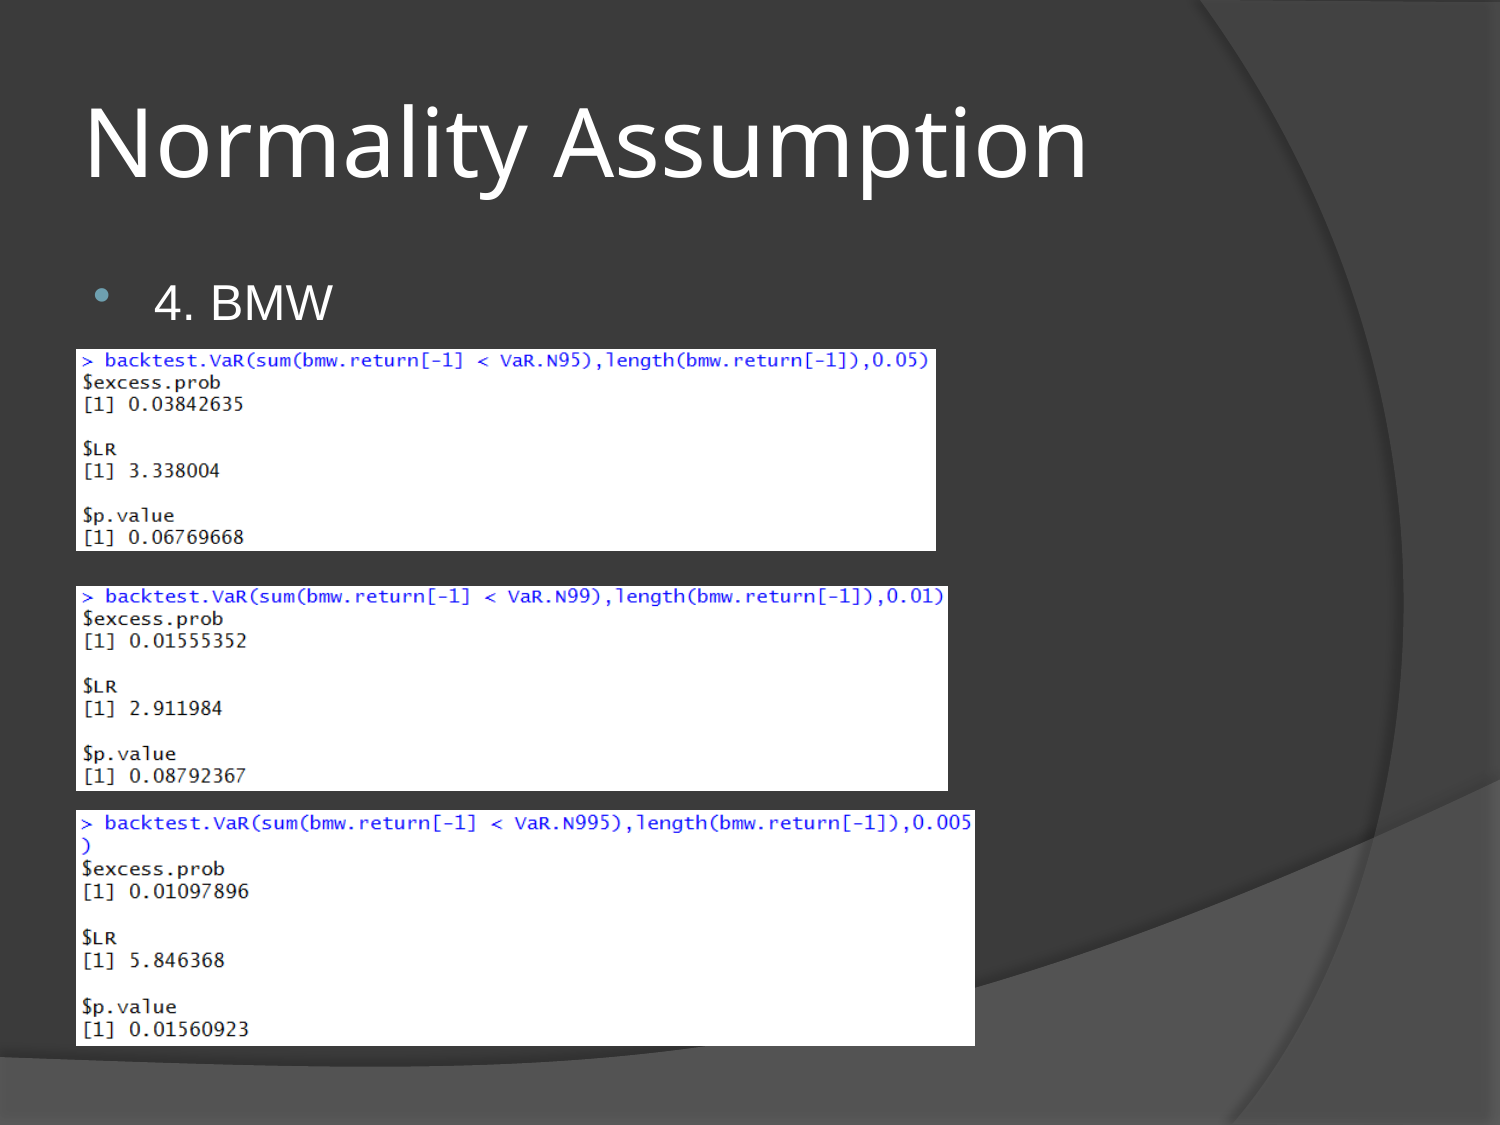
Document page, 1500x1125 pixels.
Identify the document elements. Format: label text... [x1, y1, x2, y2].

picture [76, 585, 948, 791]
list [76, 349, 936, 551]
list 4. BMW [75, 262, 675, 339]
picture [76, 810, 975, 1046]
title Normality Assumption [75, 45, 1300, 233]
